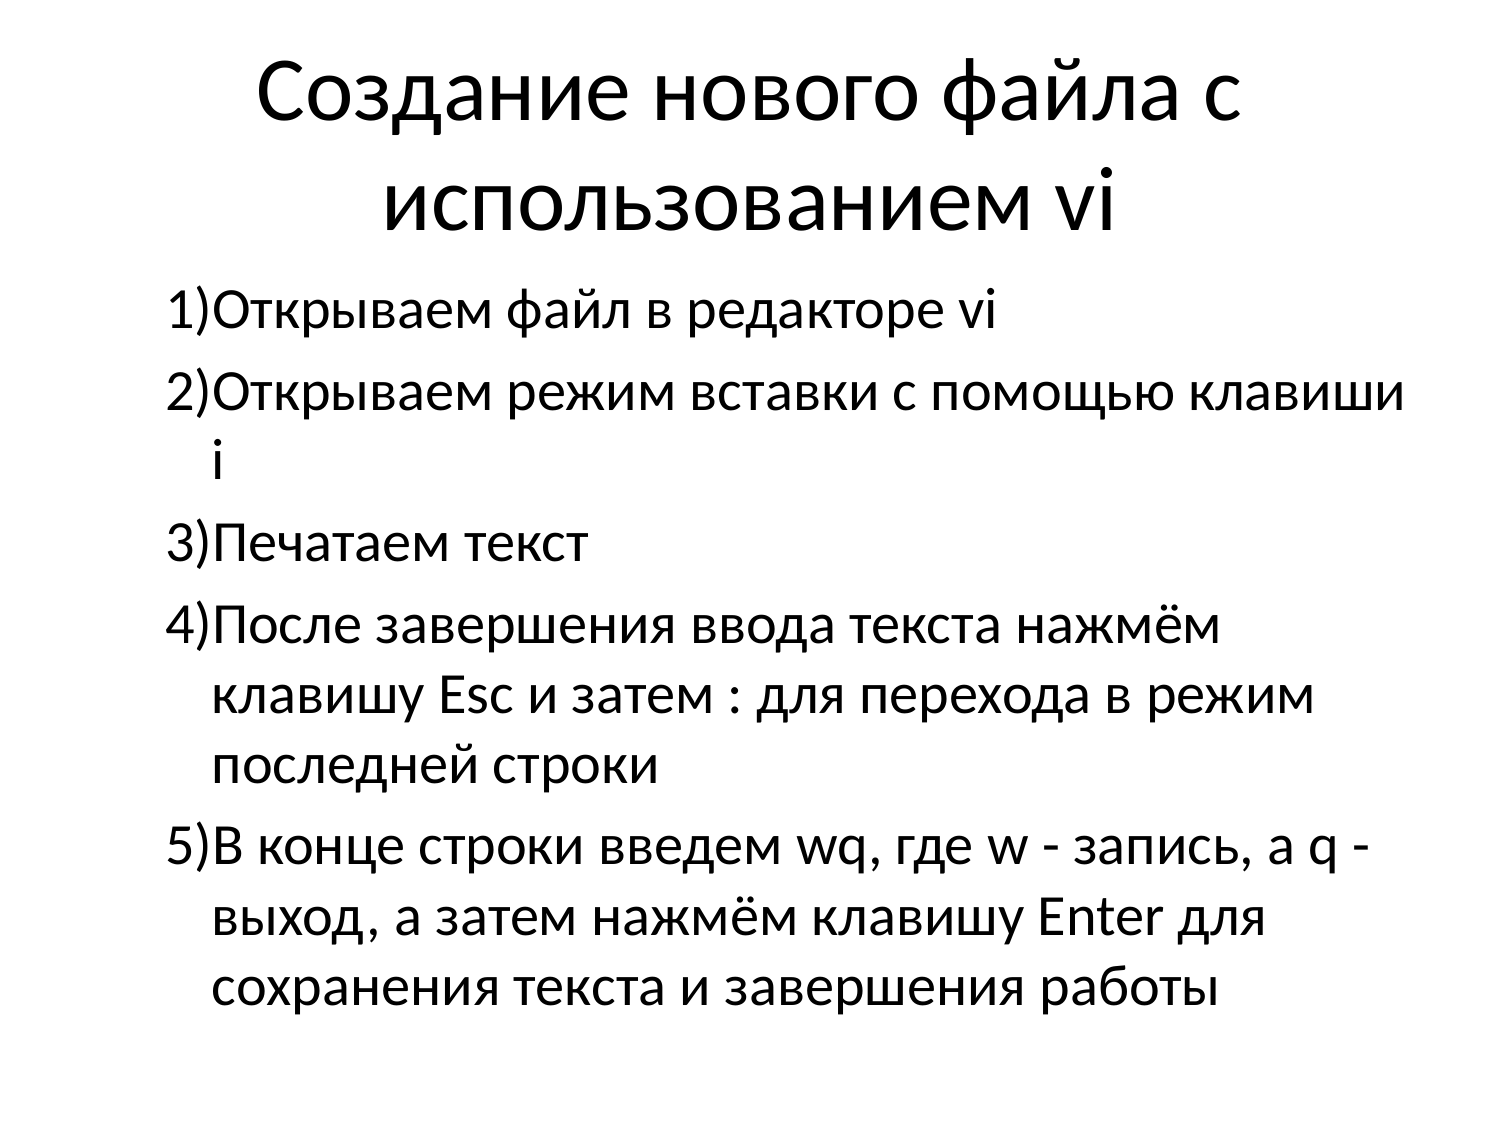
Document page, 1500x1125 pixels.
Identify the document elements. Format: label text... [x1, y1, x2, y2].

title Создание нового файла с использованием vi [75, 45, 1425, 233]
list Открываем файл в редакторе vi Открываем режим вставки с помощью клавиши i Печатаем текст После завершения ввода текста нажмём клавишу Esc и затем : для перехода в режим последней строки В конце строки введем wq, где w - запись, а q - выход, а затем нажмём клавишу Enter для сохранения текста и завершения работы [75, 262, 1425, 1005]
